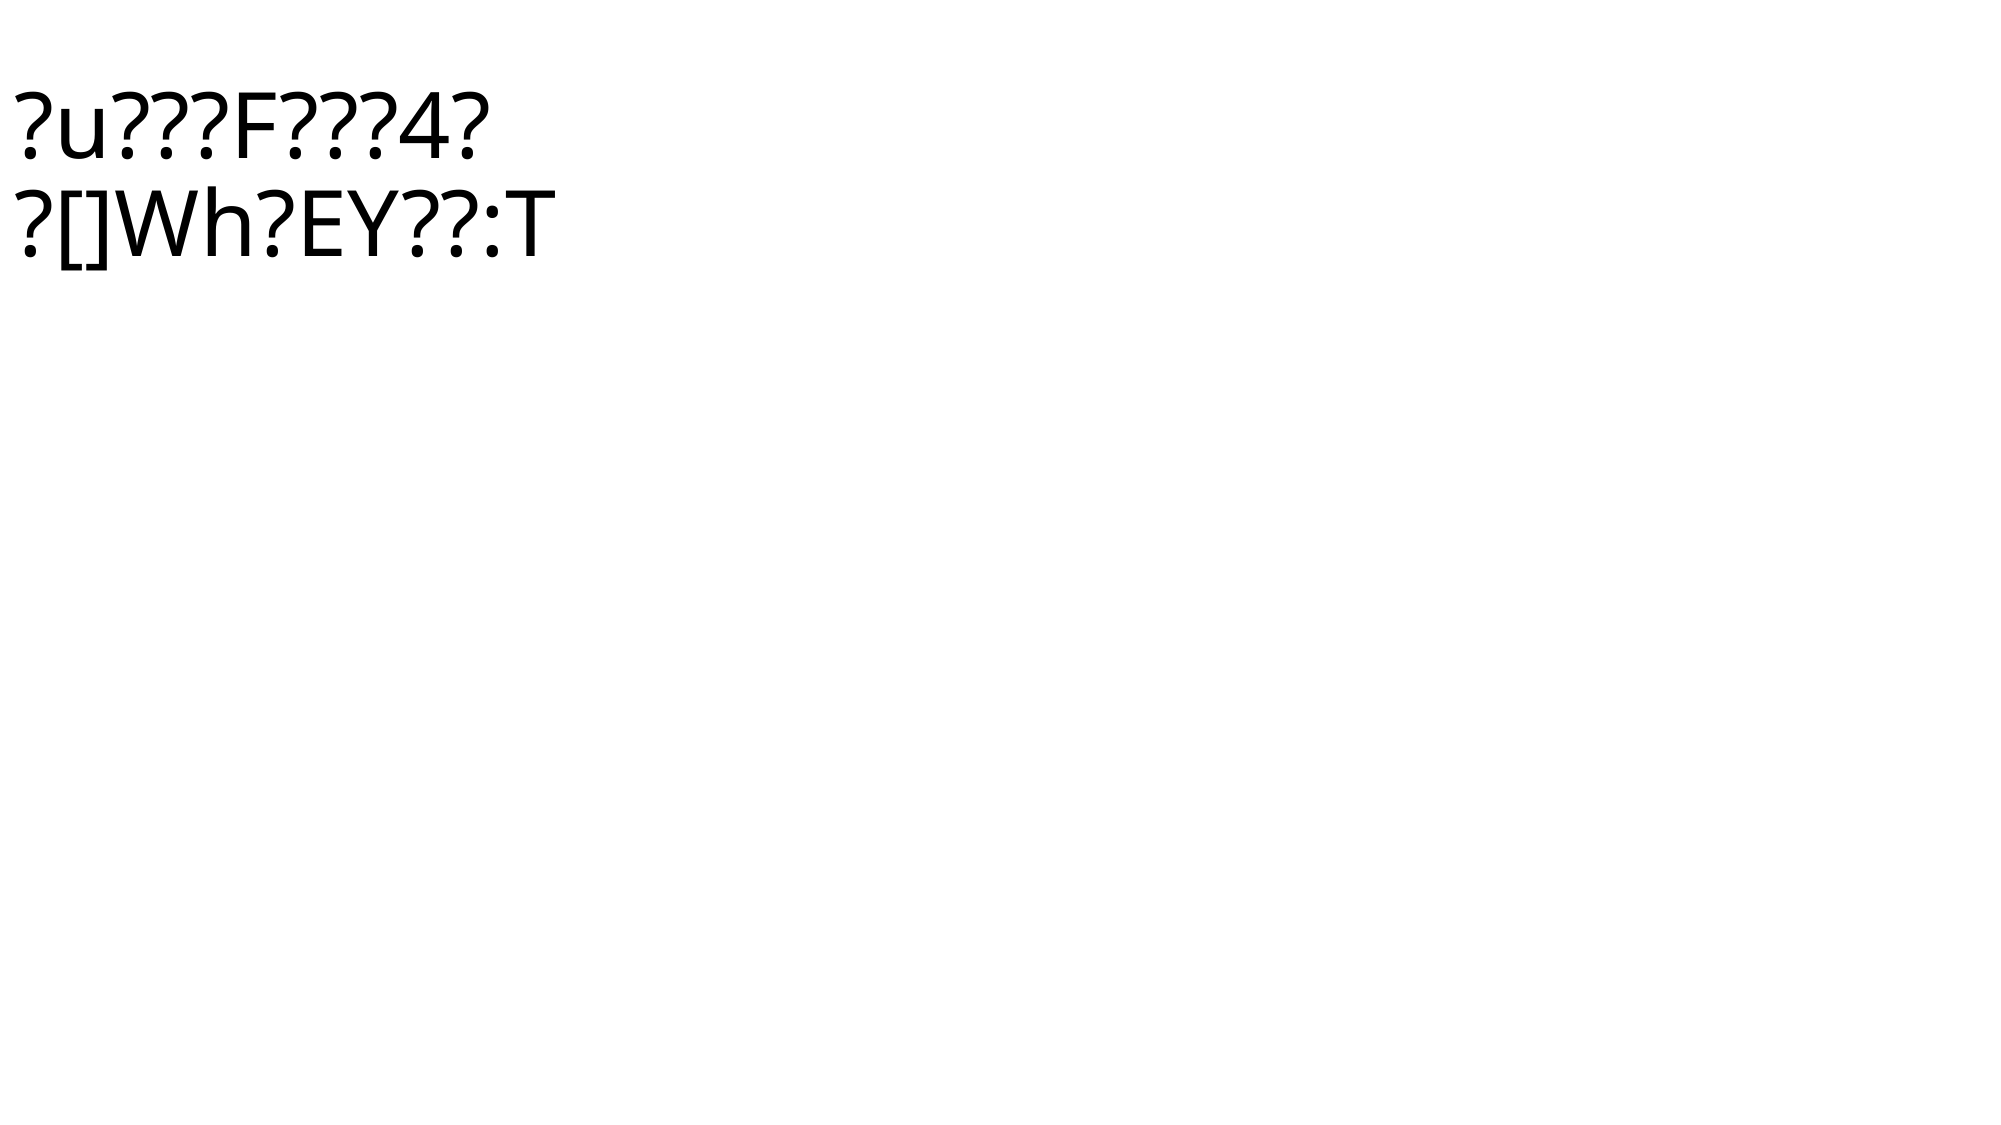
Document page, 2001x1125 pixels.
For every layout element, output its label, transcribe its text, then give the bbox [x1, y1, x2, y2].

title ?u???F???4? ?[]Wh?EY??:T [0, 59, 1725, 278]
